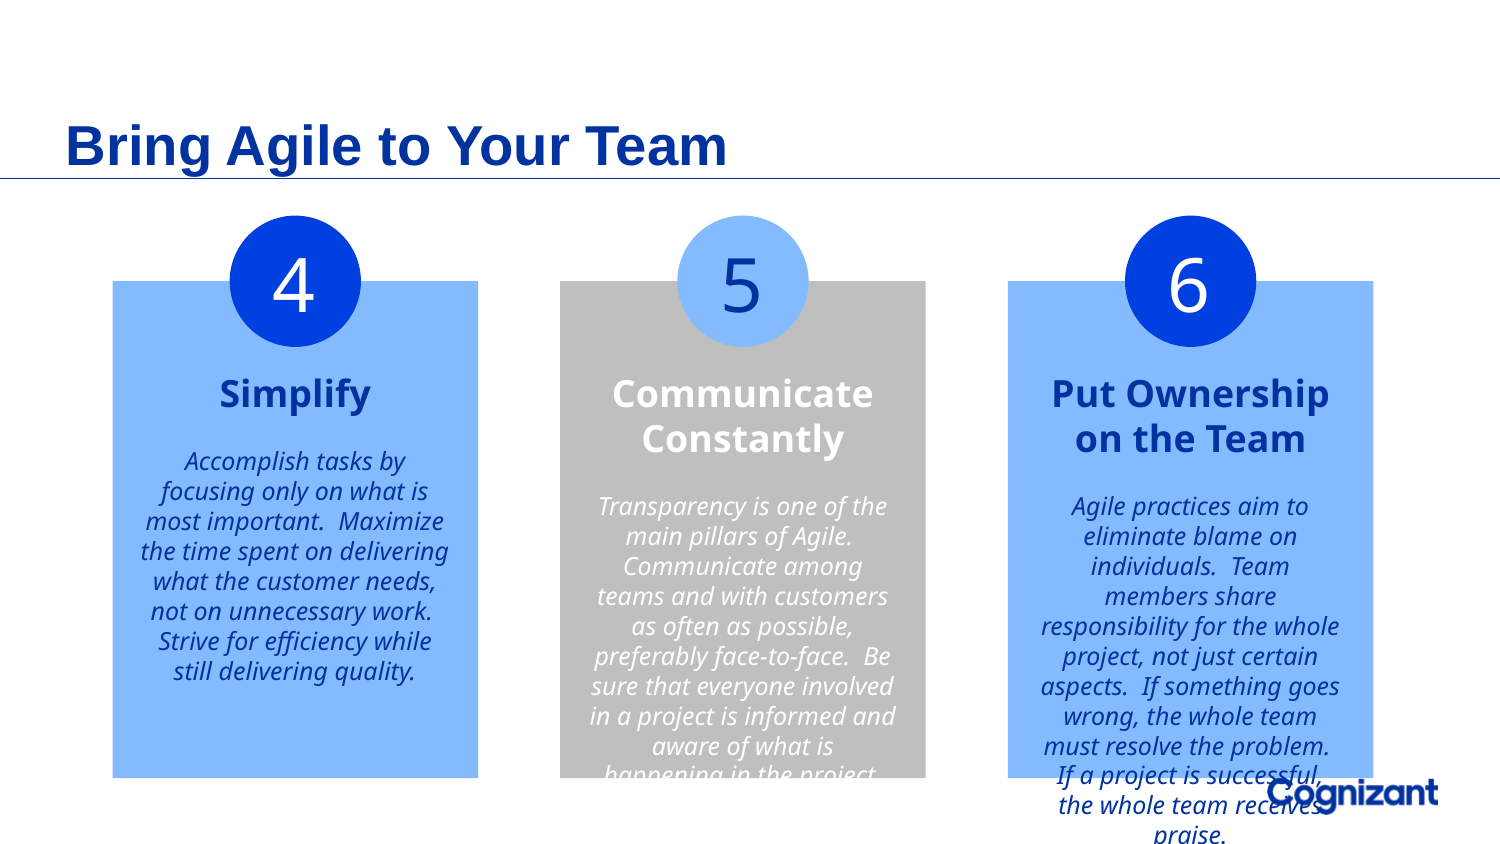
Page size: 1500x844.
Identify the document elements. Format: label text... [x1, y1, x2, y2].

text_box 5 [705, 230, 781, 335]
text_box 4 [257, 230, 333, 335]
text_box [228, 214, 362, 348]
text_box Simplify Accomplish tasks by focusing only on what is most important. Maximize the time spent on delivering what the customer needs, not on unnecessary work. Strive for efficiency while still delivering quality. [121, 363, 469, 693]
text_box 6 [1153, 230, 1228, 335]
text_box Communicate Constantly Transparency is one of the main pillars of Agile. Communicate among teams and with customers as often as possible, preferably face-to-face. Be sure that everyone involved in a project is informed and aware of what is happening in the project. [574, 363, 912, 798]
text_box Put Ownership on the Team Agile practices aim to eliminate blame on individuals. Team members share responsibility for the whole project, not just certain aspects. If something goes wrong, the whole team must resolve the problem. If a project is successful, the whole team receives praise. [1021, 363, 1360, 844]
text_box [559, 280, 927, 779]
text_box [1123, 214, 1258, 348]
title Bring Agile to Your Team [65, 80, 1435, 179]
text_box [111, 280, 479, 779]
text_box [1007, 280, 1374, 779]
picture [1360, 777, 1438, 815]
text_box [676, 214, 810, 348]
